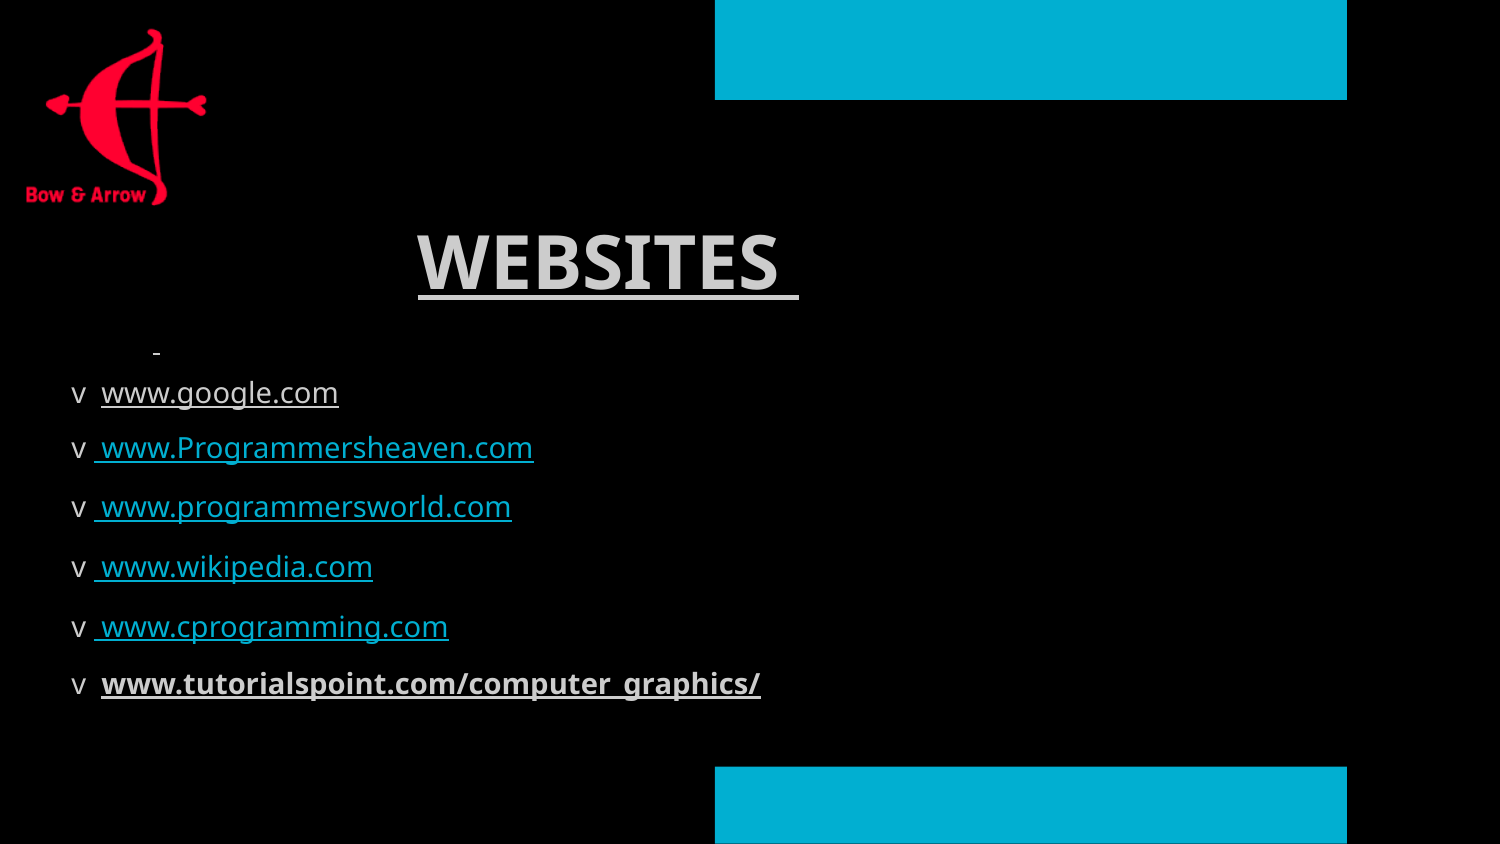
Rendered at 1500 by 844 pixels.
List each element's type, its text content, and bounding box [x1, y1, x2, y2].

title REFERENCES WEBSITES v www.google.com v www.Programmersheaven.com v www.programmersworld.com v www.wikipedia.com v www.cprogramming.com v www.tutorialspoint.com/computer_graphics/ [56, 100, 1444, 767]
picture [25, 26, 211, 209]
